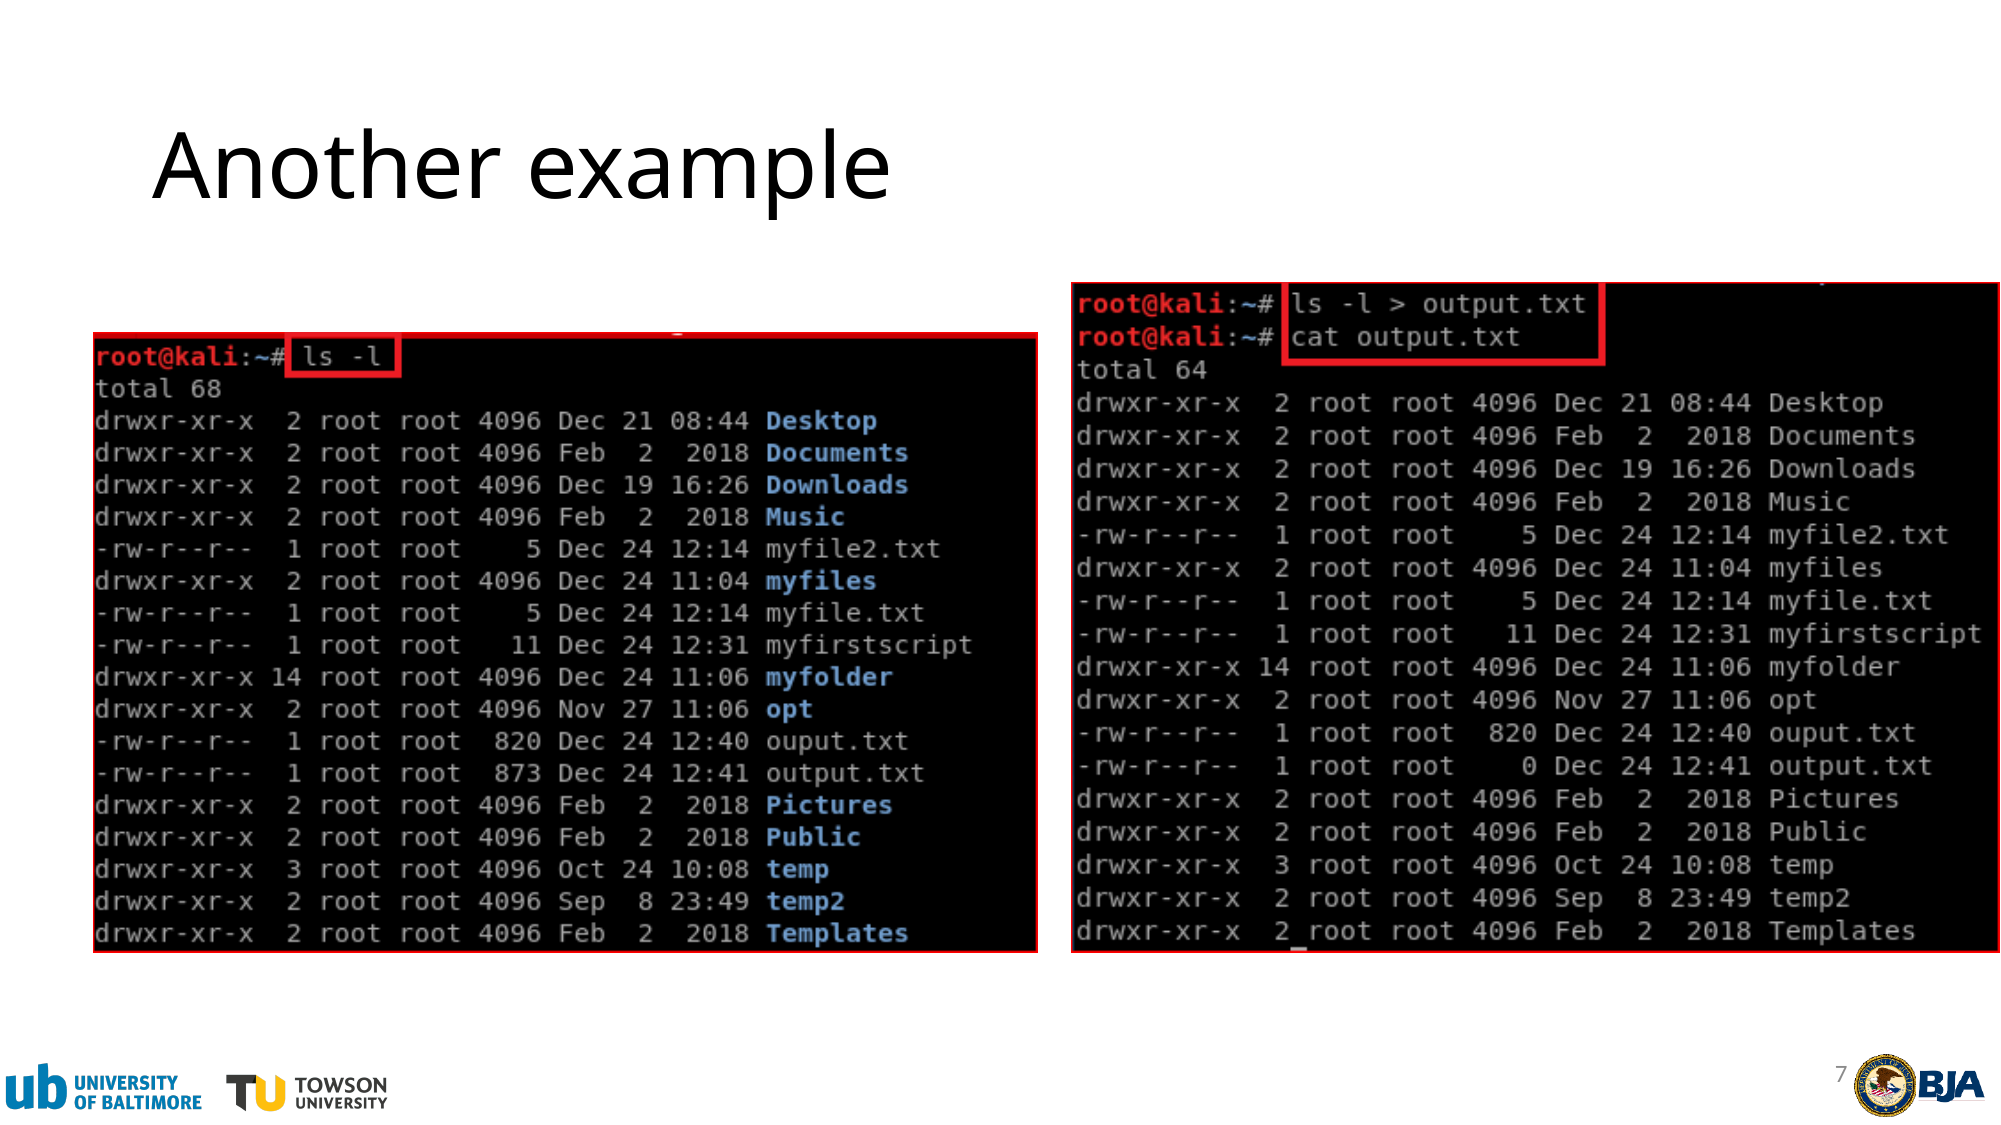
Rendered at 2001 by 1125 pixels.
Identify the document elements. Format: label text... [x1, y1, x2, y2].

picture [1854, 1054, 1986, 1117]
picture [93, 332, 1038, 953]
picture [0, 1031, 407, 1125]
title Another example [137, 59, 1863, 278]
picture [1071, 282, 2000, 953]
slide_number 7 [1412, 1042, 1863, 1103]
